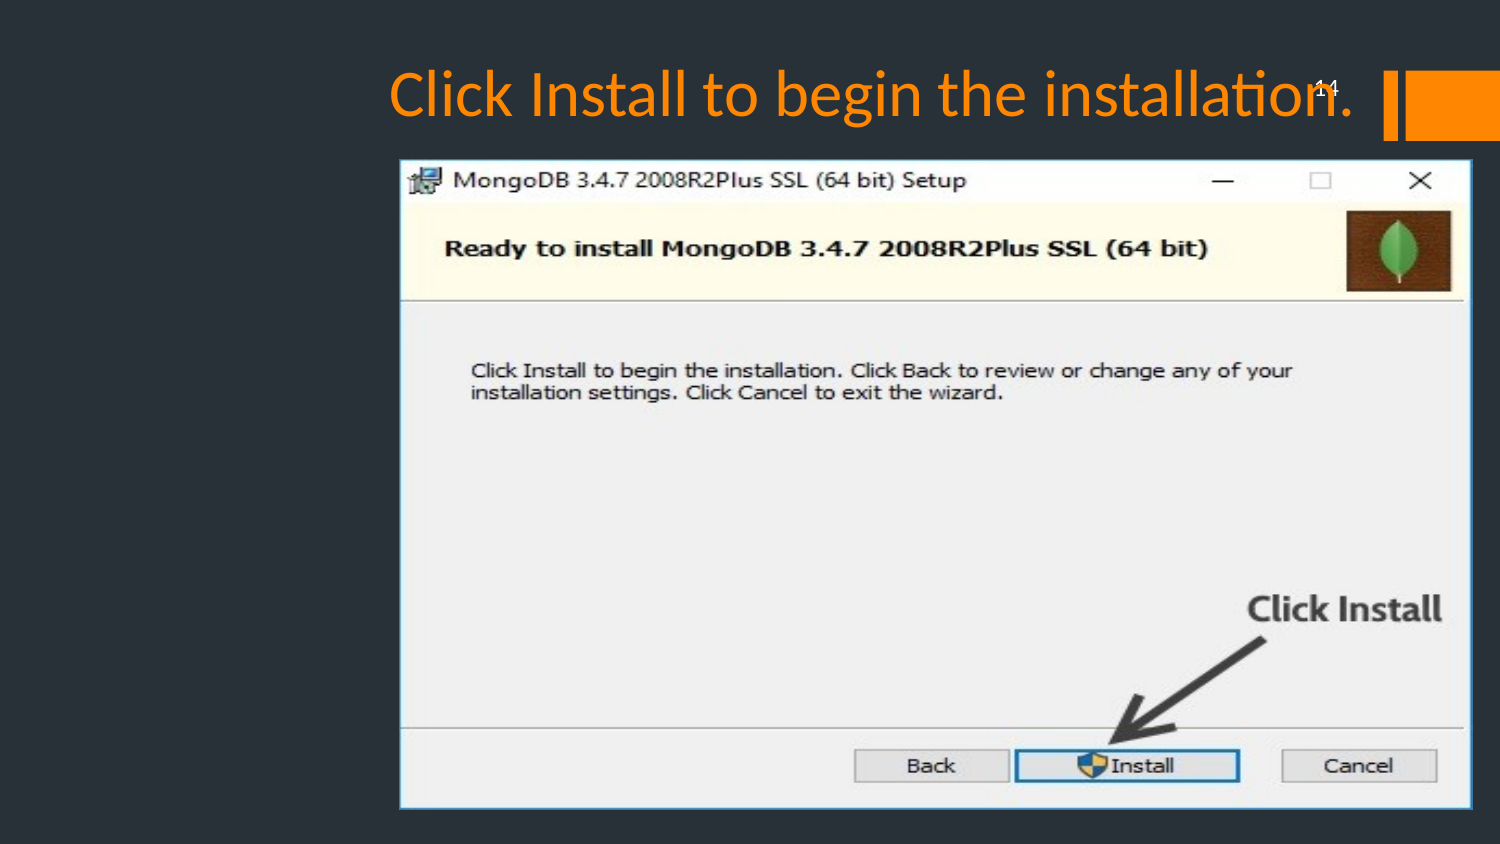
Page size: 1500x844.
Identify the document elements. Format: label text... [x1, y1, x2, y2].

slide_number 14 [1199, 67, 1355, 105]
picture [399, 158, 1473, 810]
text_box Click Install to begin the installation. [387, 46, 1500, 130]
